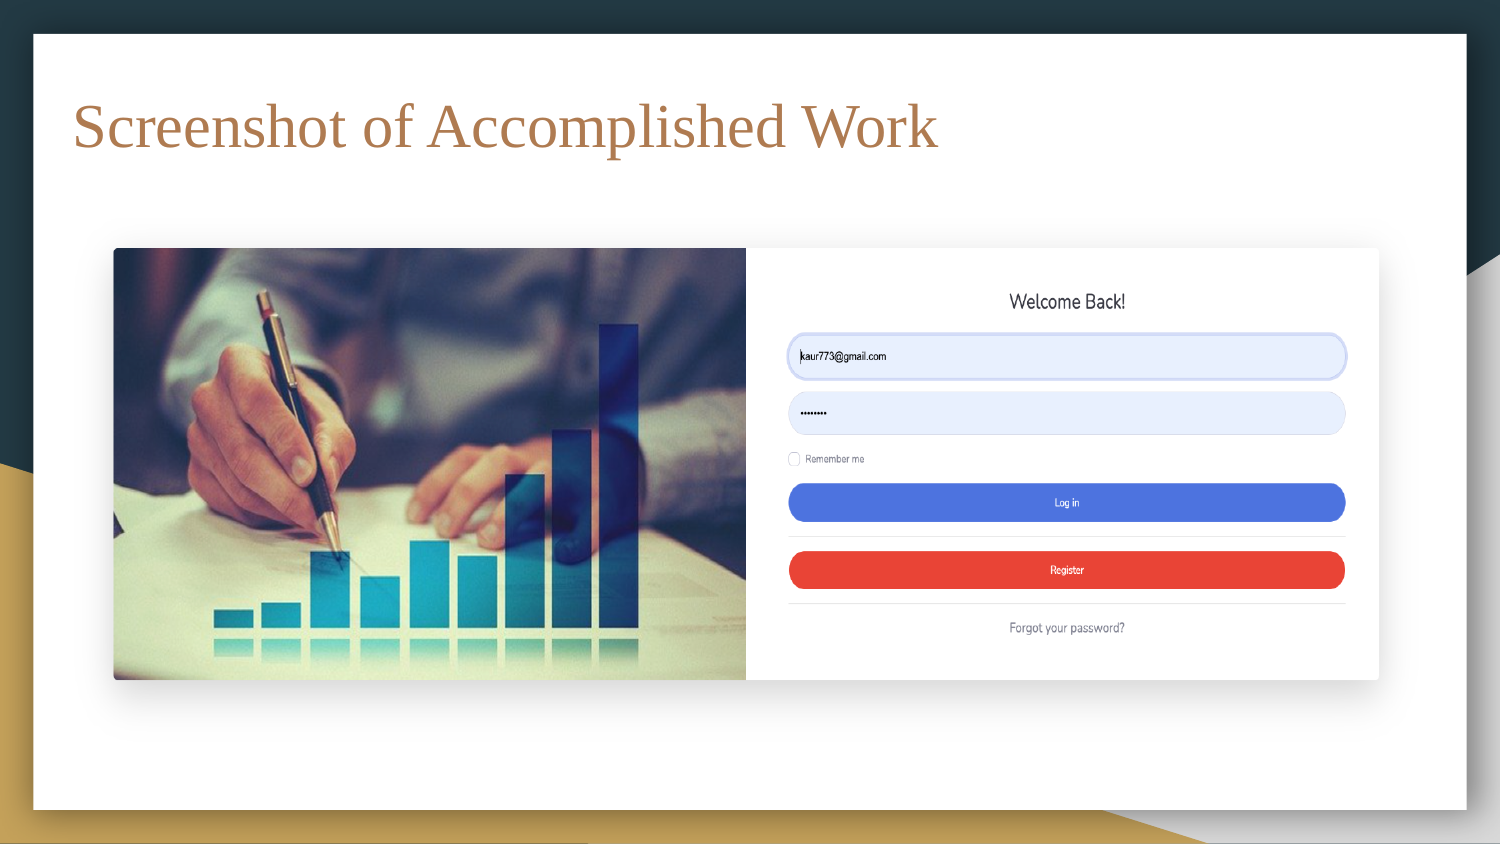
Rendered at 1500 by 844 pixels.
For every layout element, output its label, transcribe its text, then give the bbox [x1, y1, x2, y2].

title Screenshot of Accomplished Work [57, 69, 1289, 175]
picture [66, 218, 1434, 758]
